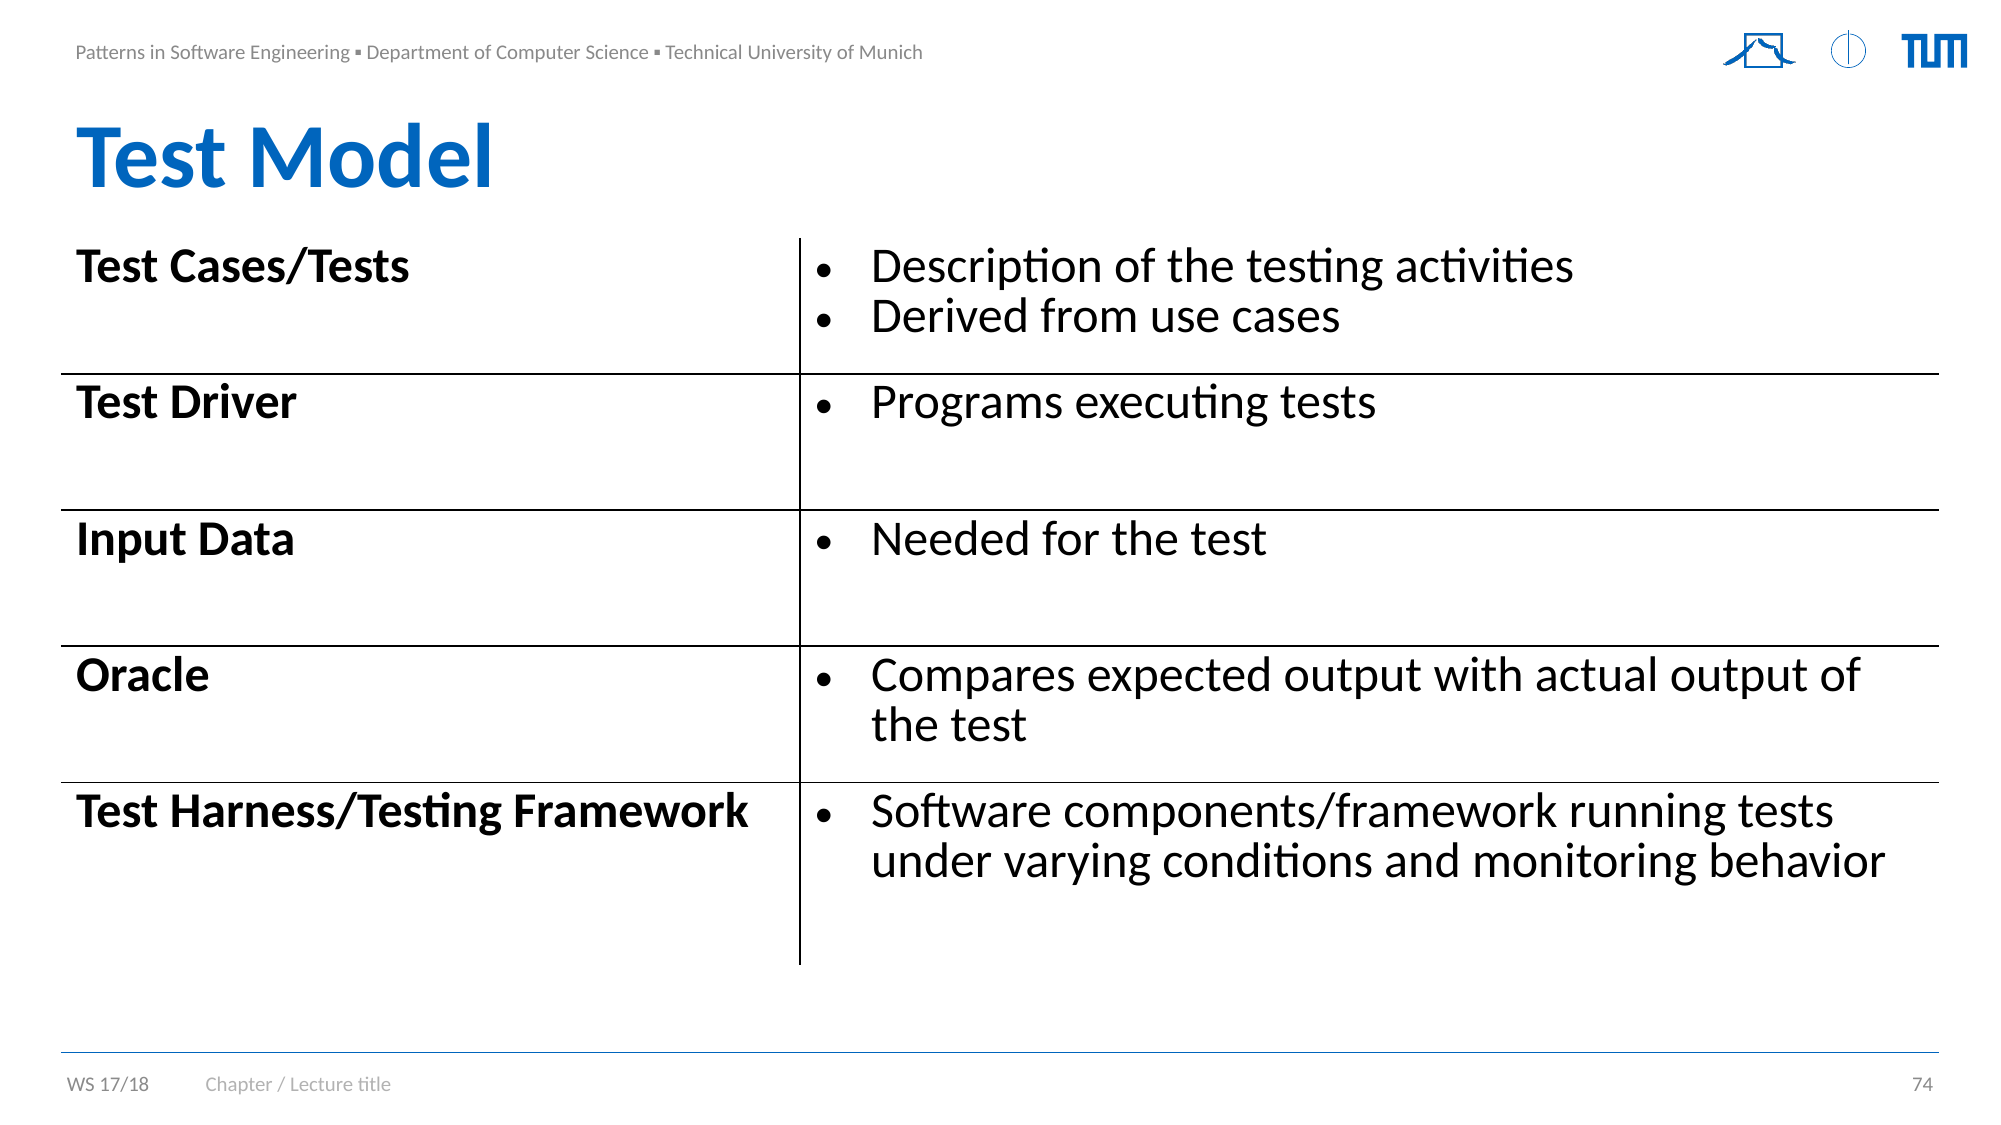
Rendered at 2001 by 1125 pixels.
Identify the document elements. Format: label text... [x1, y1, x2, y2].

slide_number 74 [1850, 1065, 1940, 1101]
table_cell Programs executing tests [801, 375, 1939, 509]
slide_number WS 17/18 [61, 1065, 173, 1101]
table_cell Input Data [61, 511, 799, 645]
table_cell Needed for the test [801, 511, 1939, 645]
footer Chapter / Lecture title [190, 1065, 1482, 1101]
picture [1723, 33, 1796, 68]
table_cell Oracle [61, 647, 799, 782]
table_cell Software components/framework running tests under varying conditions and monitoring behavior [801, 783, 1939, 965]
title Test Model [60, 102, 1940, 214]
table_cell Compares expected output with actual output of the test [801, 647, 1939, 782]
table_header Description of the testing activities Derived from use cases [801, 238, 1939, 373]
table_header Test Cases/Tests [61, 238, 799, 373]
table_cell Test Driver [61, 375, 799, 509]
table_cell Test Harness/Testing Framework [61, 783, 799, 965]
